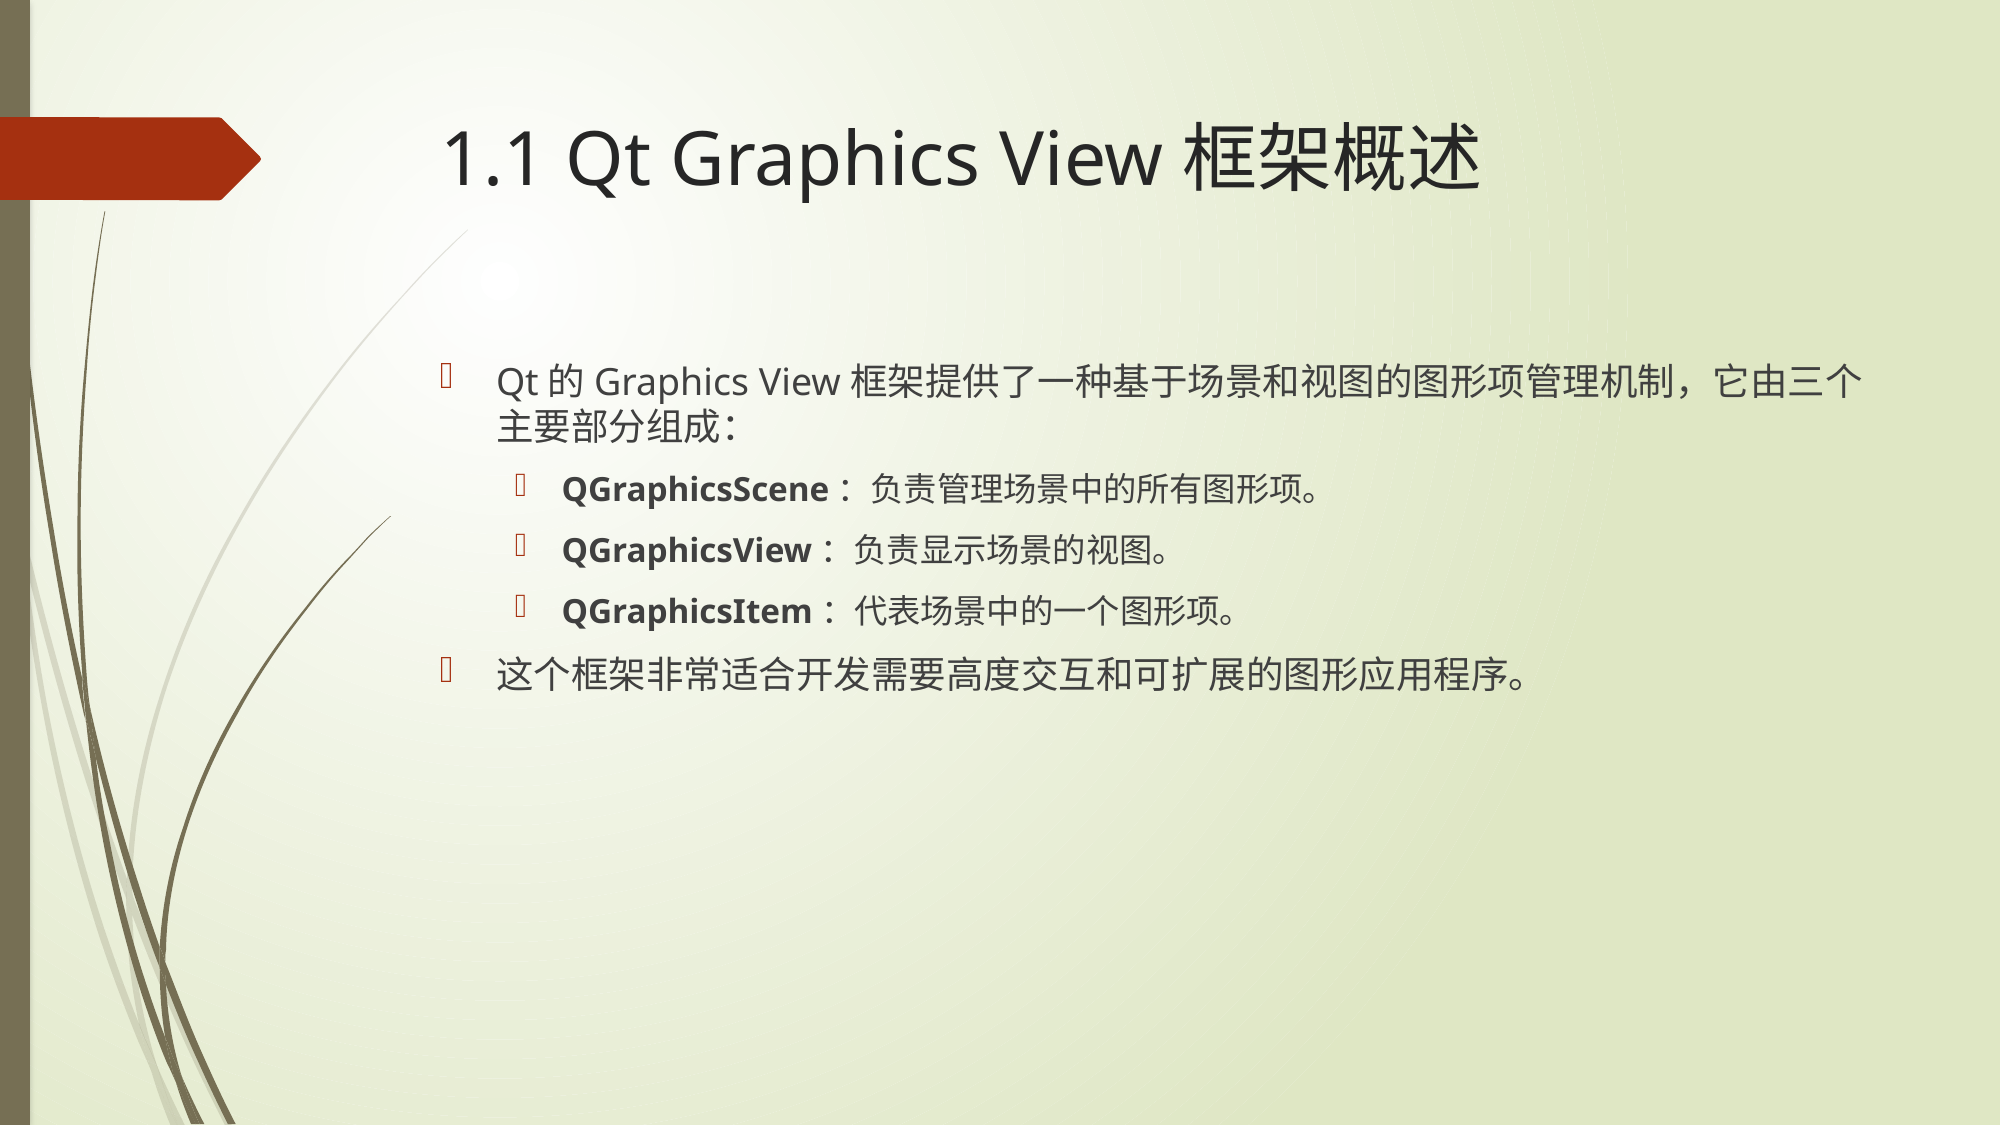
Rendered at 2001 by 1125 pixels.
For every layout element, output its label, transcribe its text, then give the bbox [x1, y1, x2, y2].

list Qt的Graphics View框架提供了一种基于场景和视图的图形项管理机制，它由三个主要部分组成： QGraphicsScene：负责管理场景中的所有图形项。 QGraphicsView：负责显示场景的视图。 QGraphicsItem：代表场景中的一个图形项。 这个框架非常适合开发需要高度交互和可扩展的图形应用程序。 [424, 350, 1888, 970]
title 1.1 Qt Graphics View框架概述 [425, 102, 1888, 313]
